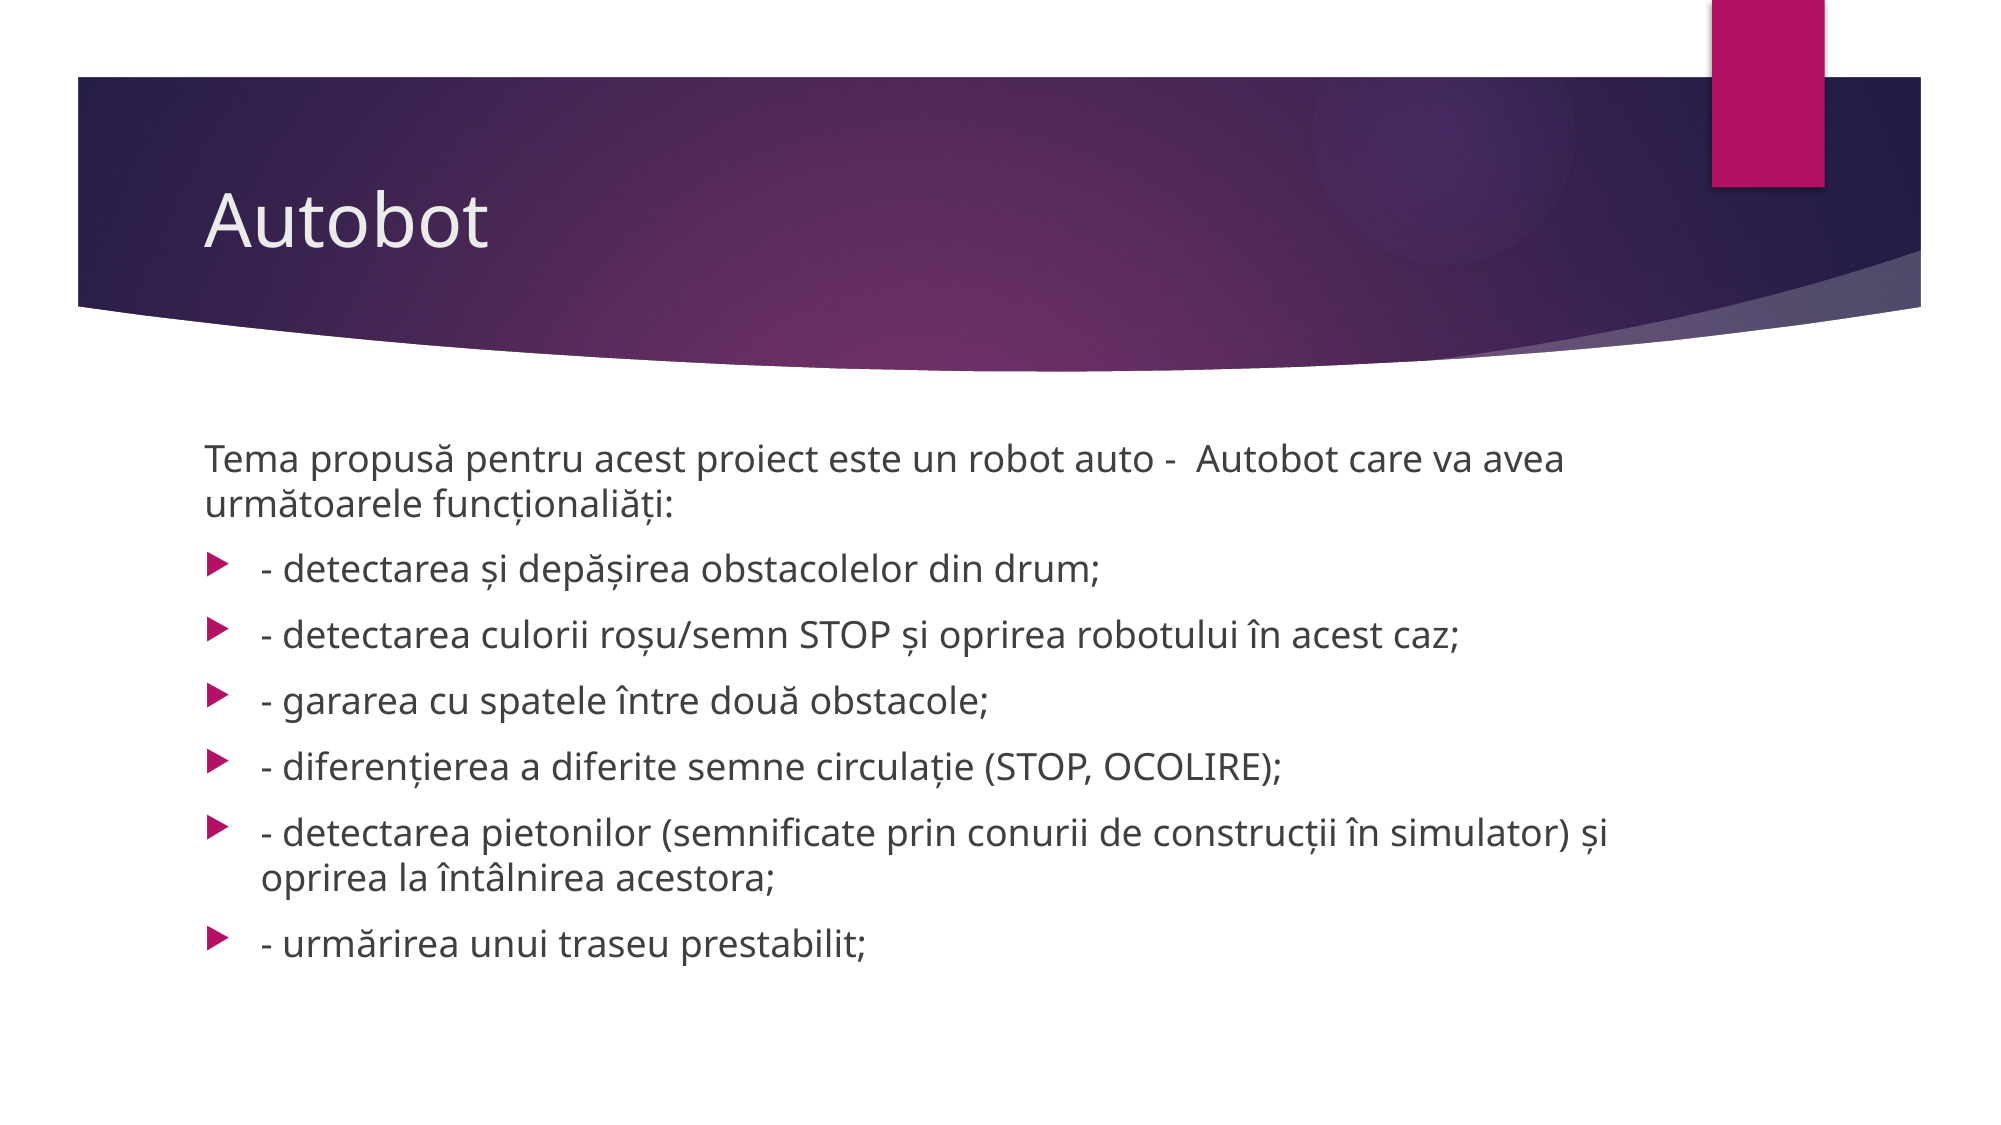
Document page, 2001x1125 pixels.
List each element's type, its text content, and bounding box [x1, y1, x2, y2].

title Autobot [189, 159, 1627, 276]
list Tema propusă pentru acest proiect este un robot auto - Autobot care va avea următoarele funcționaliăți: - detectarea și depășirea obstacolelor din drum; - detectarea culorii roșu/semn STOP și oprirea robotului în acest caz; - gararea cu spatele între două obstacole; - diferențierea a diferite semne circulație (STOP, OCOLIRE); - detectarea pietonilor (semnificate prin conurii de construcții în simulator) și oprirea la întâlnirea acestora; - urmărirea unui traseu prestabilit; [189, 427, 1638, 988]
